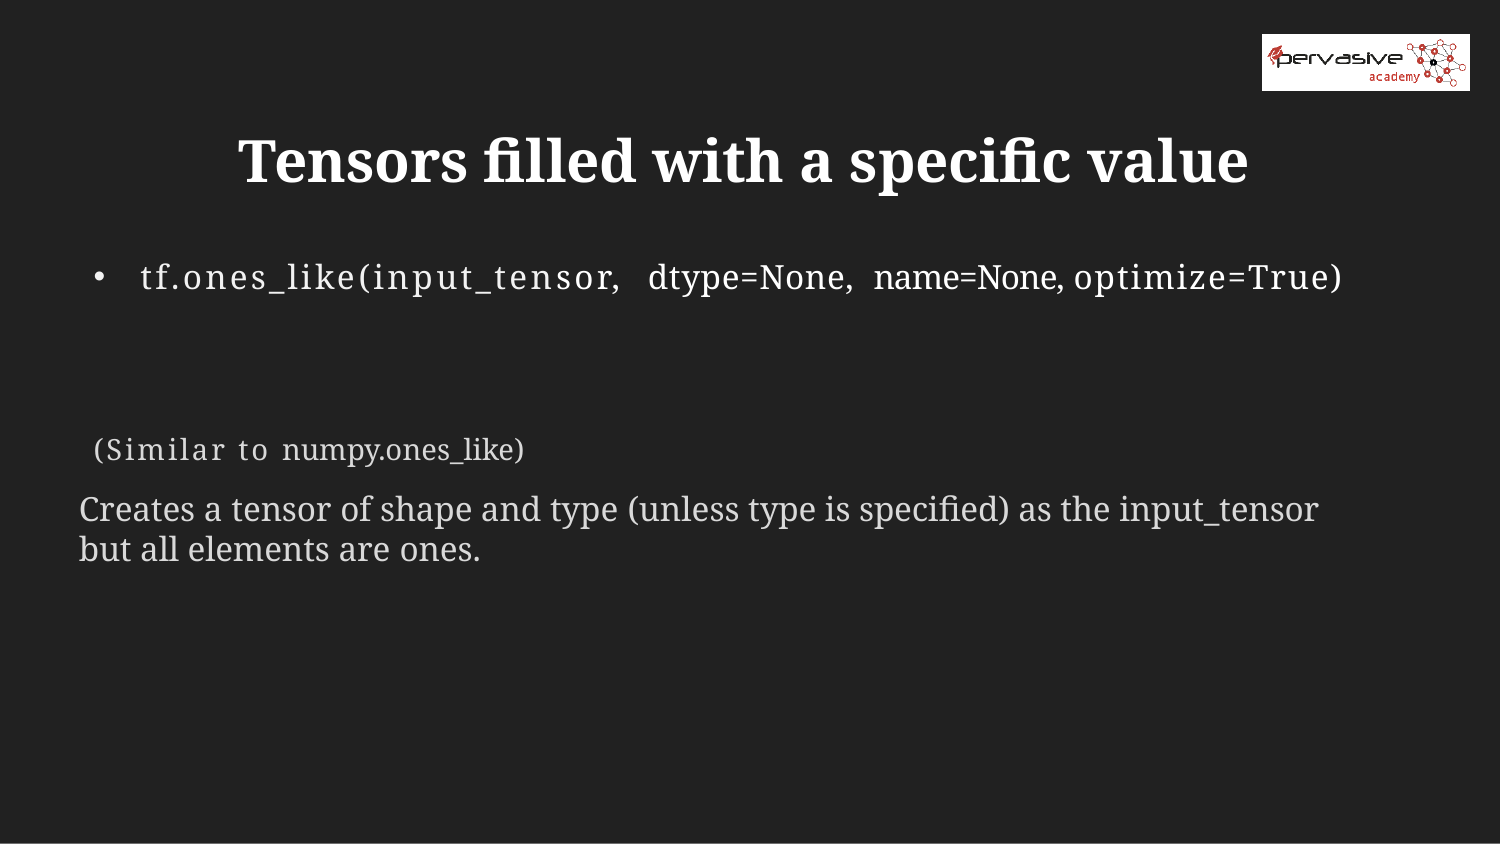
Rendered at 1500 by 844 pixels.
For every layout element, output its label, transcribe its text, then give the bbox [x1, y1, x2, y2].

title Tensors filled with a specific value [235, 121, 1267, 249]
text_box (Similar to numpy.ones_like) [76, 423, 1267, 485]
text_box Creates a tensor of shape and type (unless type is specified) as the input_tensor but all elements are ones. [76, 485, 1350, 568]
picture [1262, 34, 1470, 91]
text_box tf.ones_like(input_tensor, dtype=None, name=None, optimize=True) [76, 249, 1438, 346]
